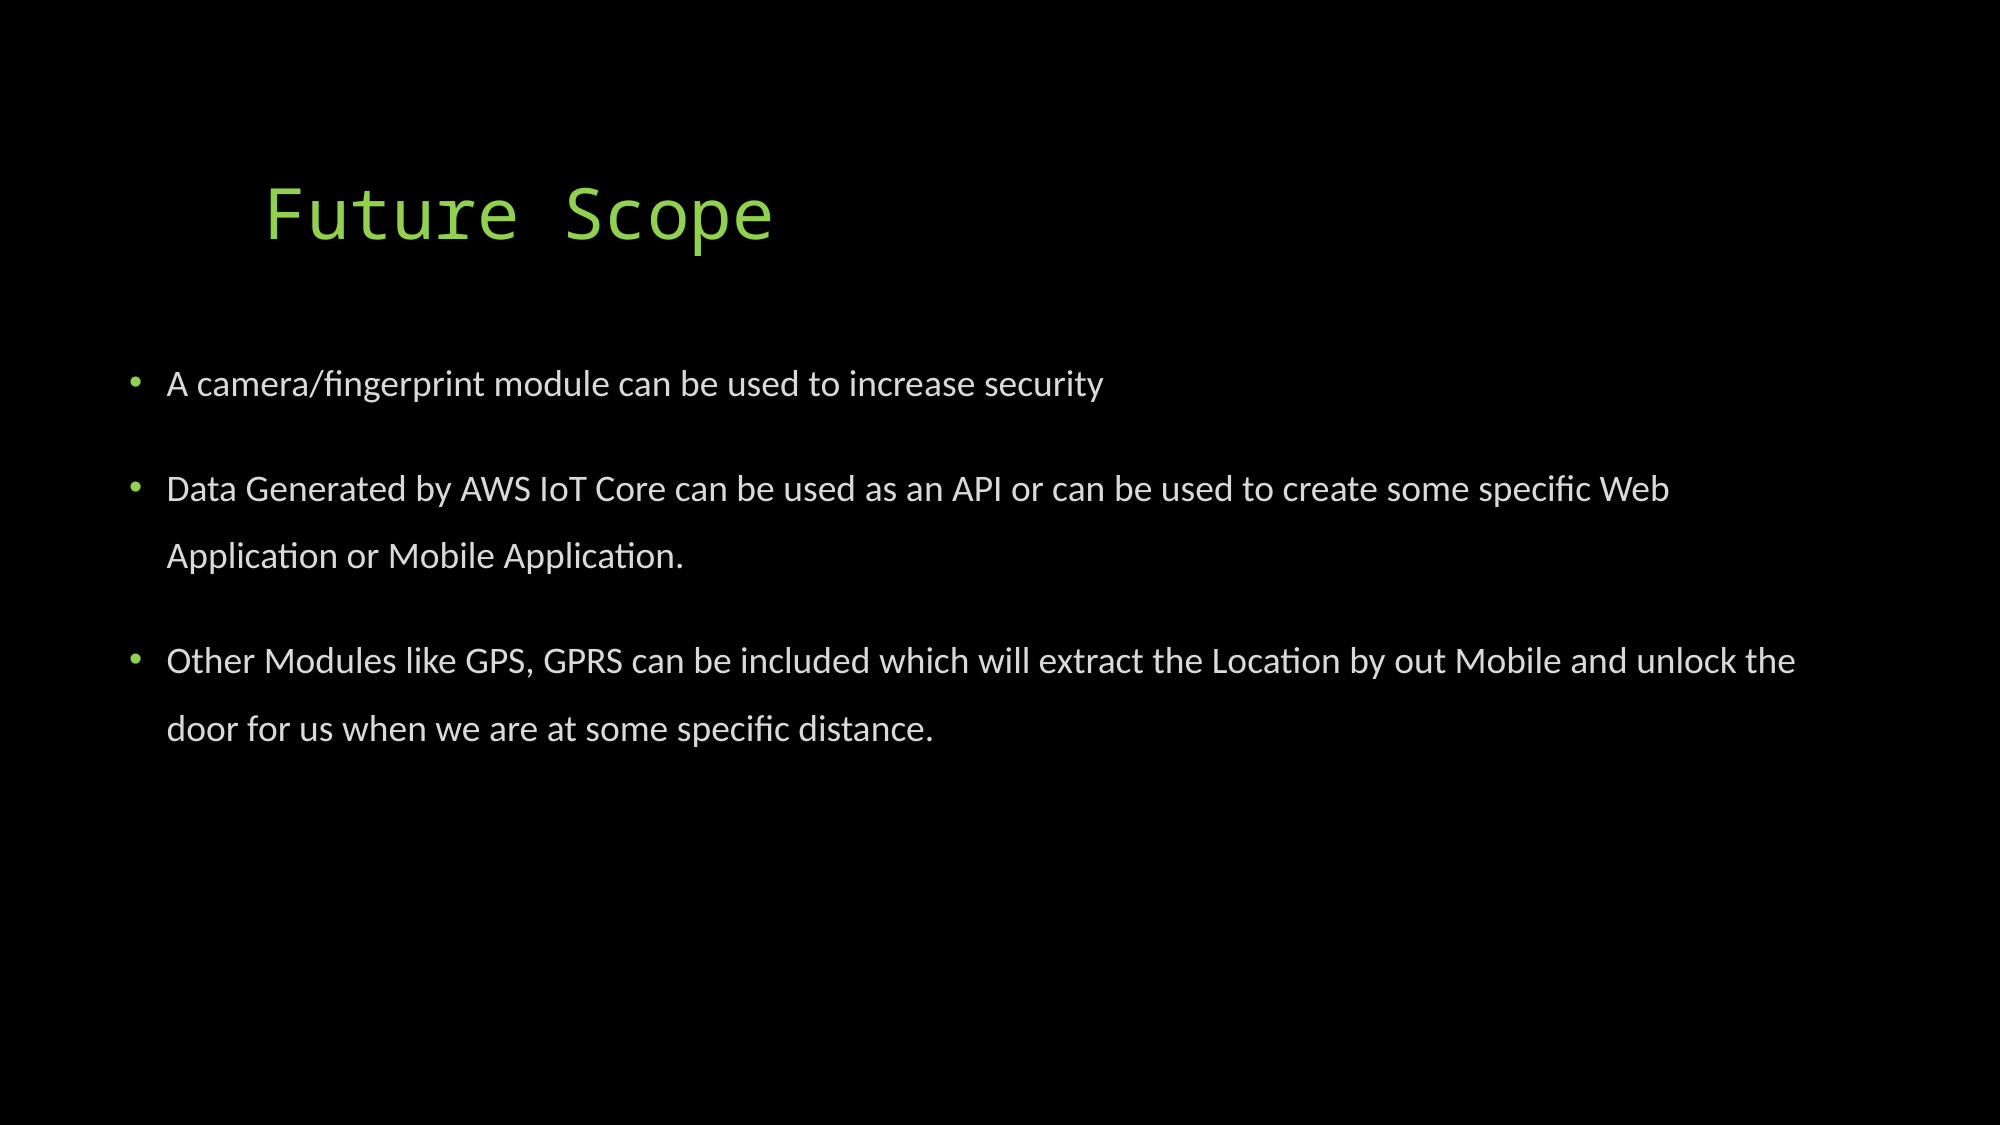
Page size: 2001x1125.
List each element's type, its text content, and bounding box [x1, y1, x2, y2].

list A camera/fingerprint module can be used to increase security Data Generated by AWS IoT Core can be used as an API or can be used to create some specific Web Application or Mobile Application. Other Modules like GPS, GPRS can be included which will extract the Location by out Mobile and unlock the door for us when we are at some specific distance. [114, 328, 1863, 1035]
title Future Scope [249, 75, 1750, 263]
